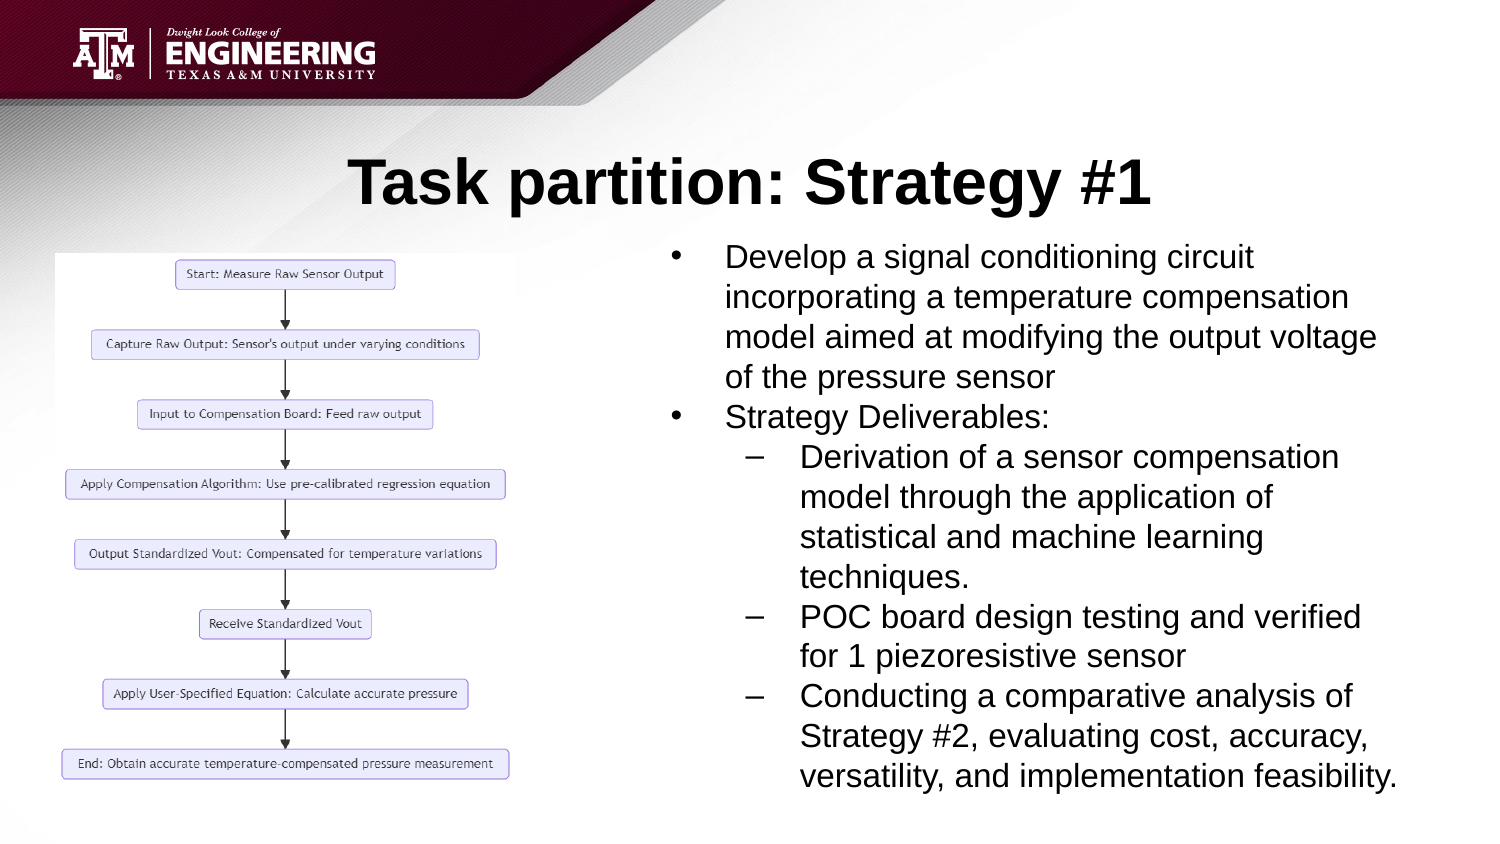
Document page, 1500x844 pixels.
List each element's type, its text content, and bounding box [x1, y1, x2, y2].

list Develop a signal conditioning circuit incorporating a temperature compensation model aimed at modifying the output voltage of the pressure sensor Strategy Deliverables: Derivation of a sensor compensation model through the application of statistical and machine learning techniques. POC board design testing and verified for 1 piezoresistive sensor Conducting a comparative analysis of Strategy #2, evaluating cost, accuracy, versatility, and implementation feasibility. [634, 227, 1425, 799]
picture [0, 0, 1500, 844]
title Task partition: Strategy #1 [75, 129, 1425, 228]
